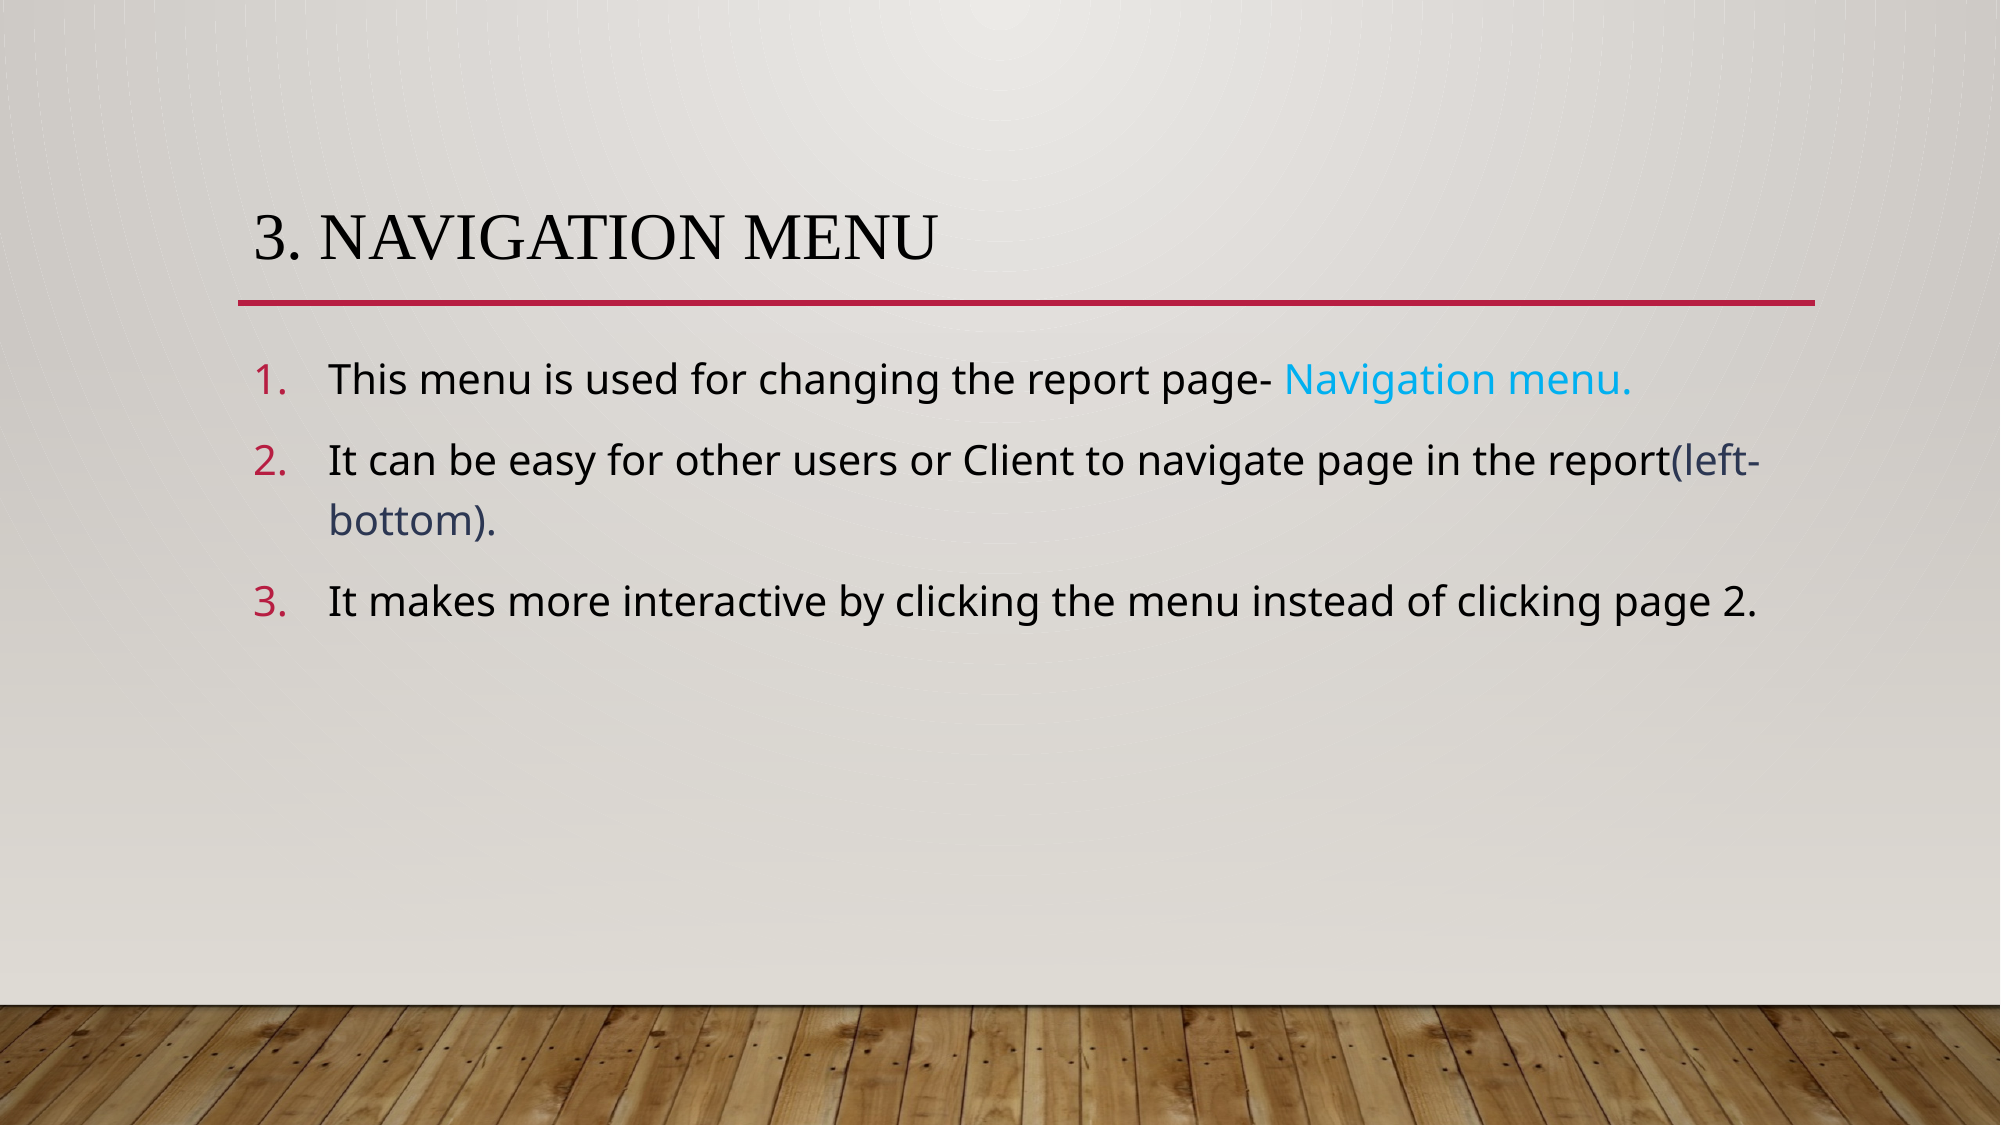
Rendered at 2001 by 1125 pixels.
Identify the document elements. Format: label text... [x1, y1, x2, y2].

picture [0, 1005, 2000, 1125]
list This menu is used for changing the report page- Navigation menu. It can be easy for other users or Client to navigate page in the report(left-bottom). It makes more interactive by clicking the menu instead of clicking page 2. [238, 335, 1814, 897]
title 3. NAVIGATION MENU [238, 194, 1814, 311]
